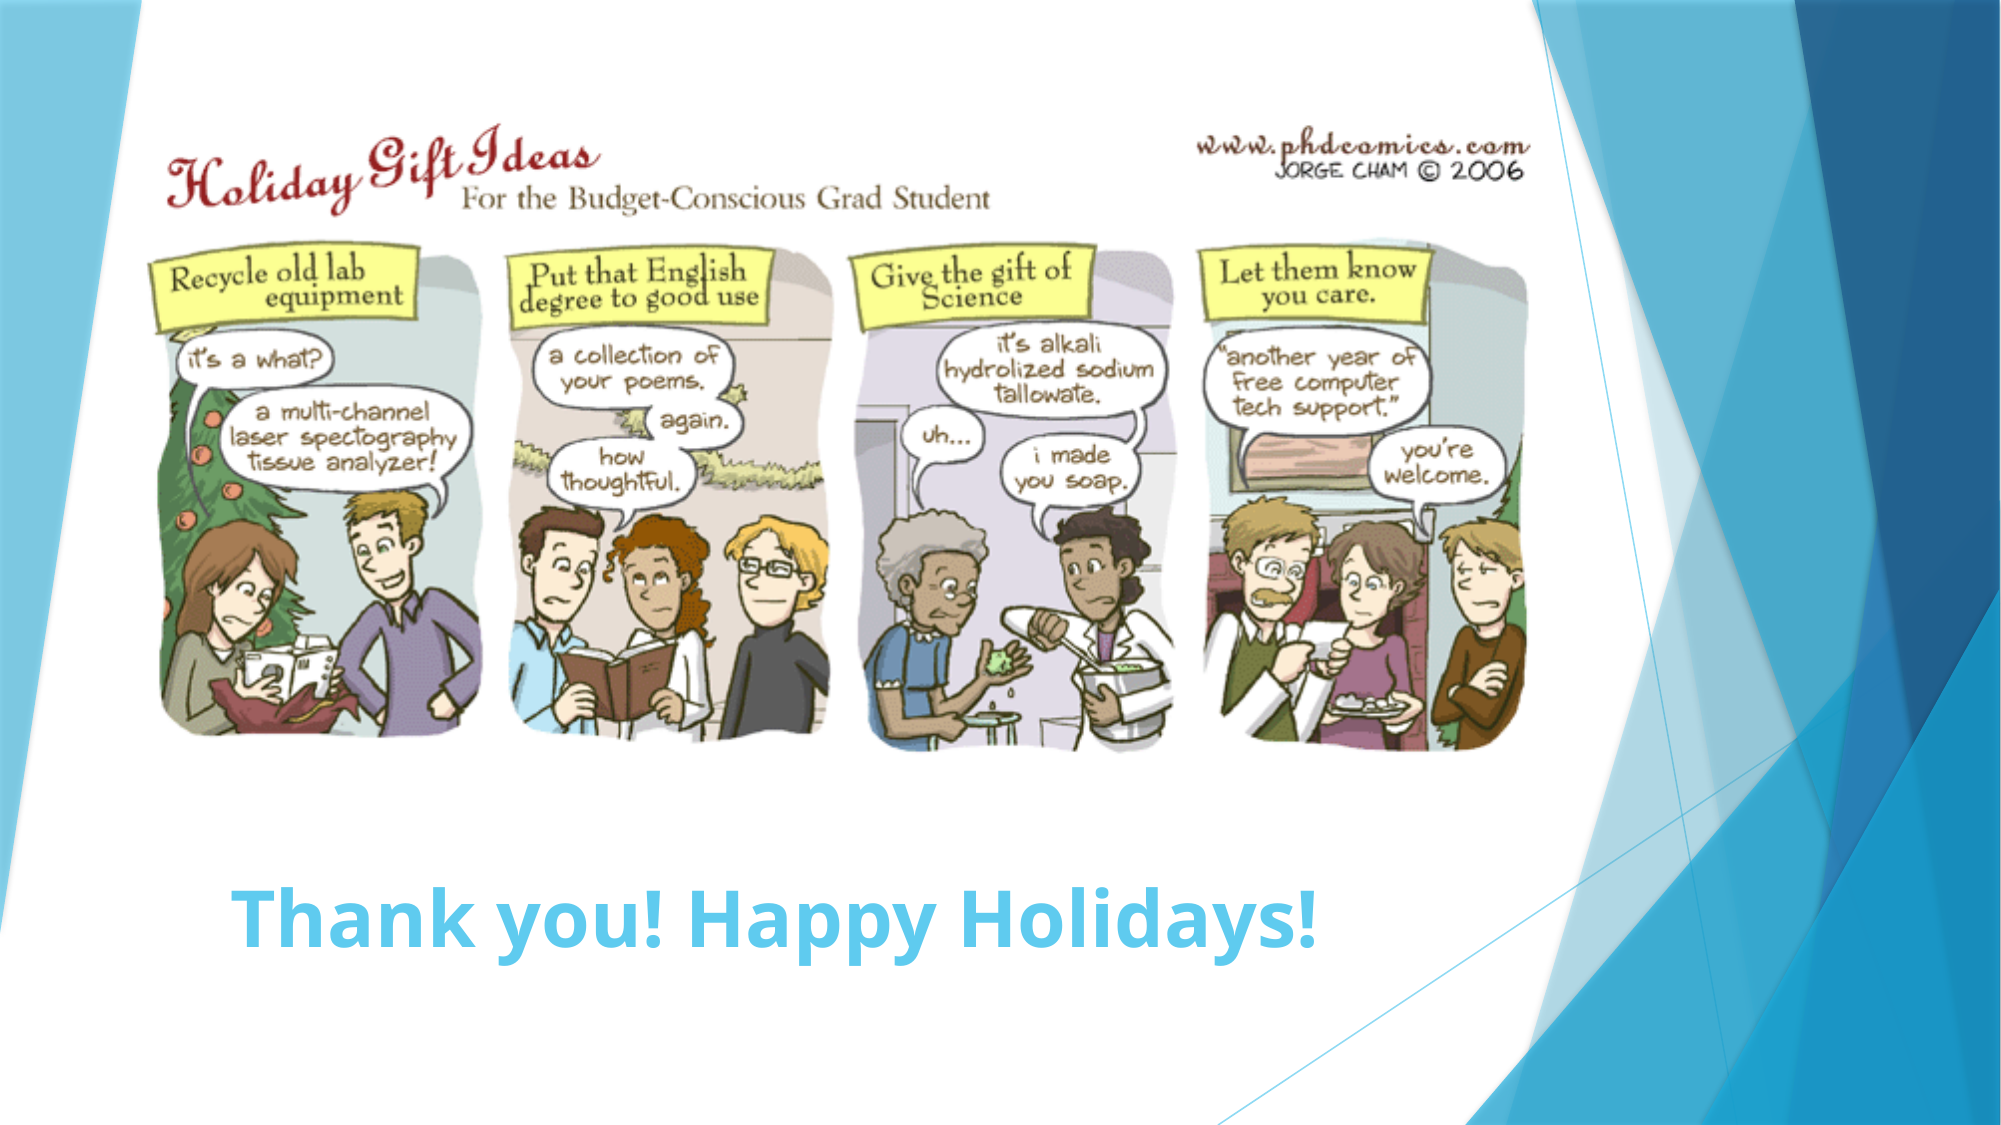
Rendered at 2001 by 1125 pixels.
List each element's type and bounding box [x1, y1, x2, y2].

picture [145, 117, 1543, 779]
text_box [0, 0, 2000, 1125]
